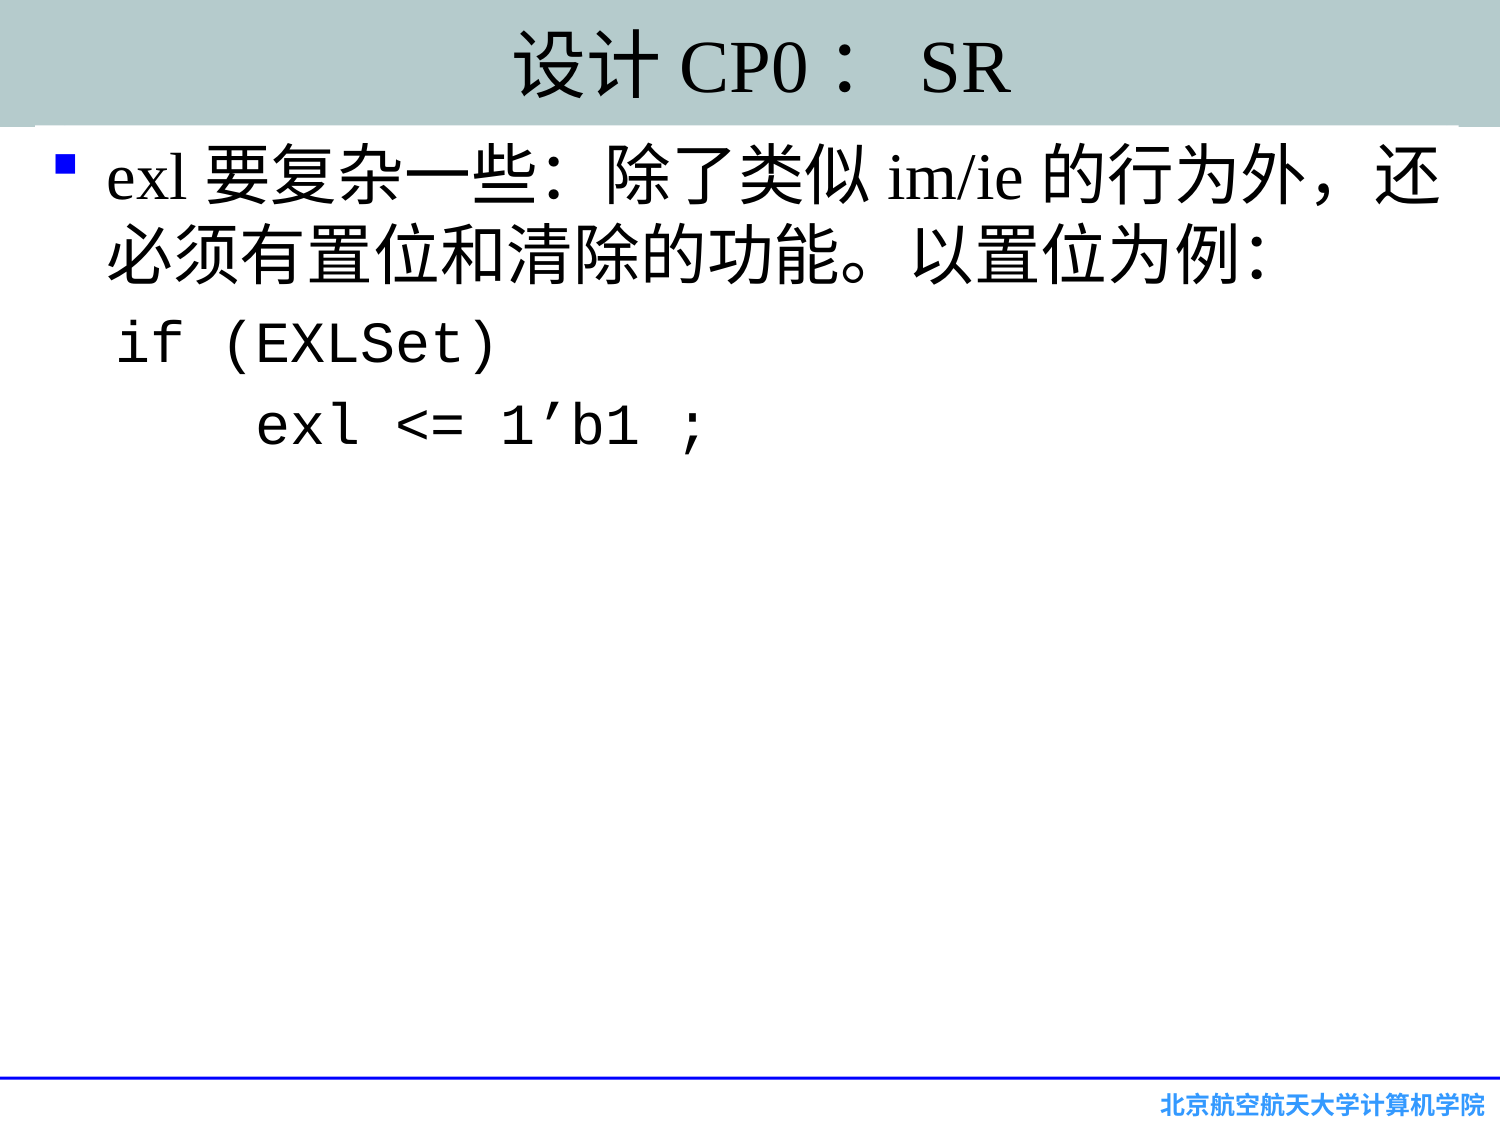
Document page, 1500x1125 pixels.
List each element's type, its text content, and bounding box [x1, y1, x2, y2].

title 设计CP0：SR [35, 7, 1489, 118]
picture [0, 0, 1500, 127]
list exl要复杂一些：除了类似im/ie的行为外，还必须有置位和清除的功能。以置位为例： if (EXLSet) exl <= 1’b1 ; [35, 125, 1459, 1059]
